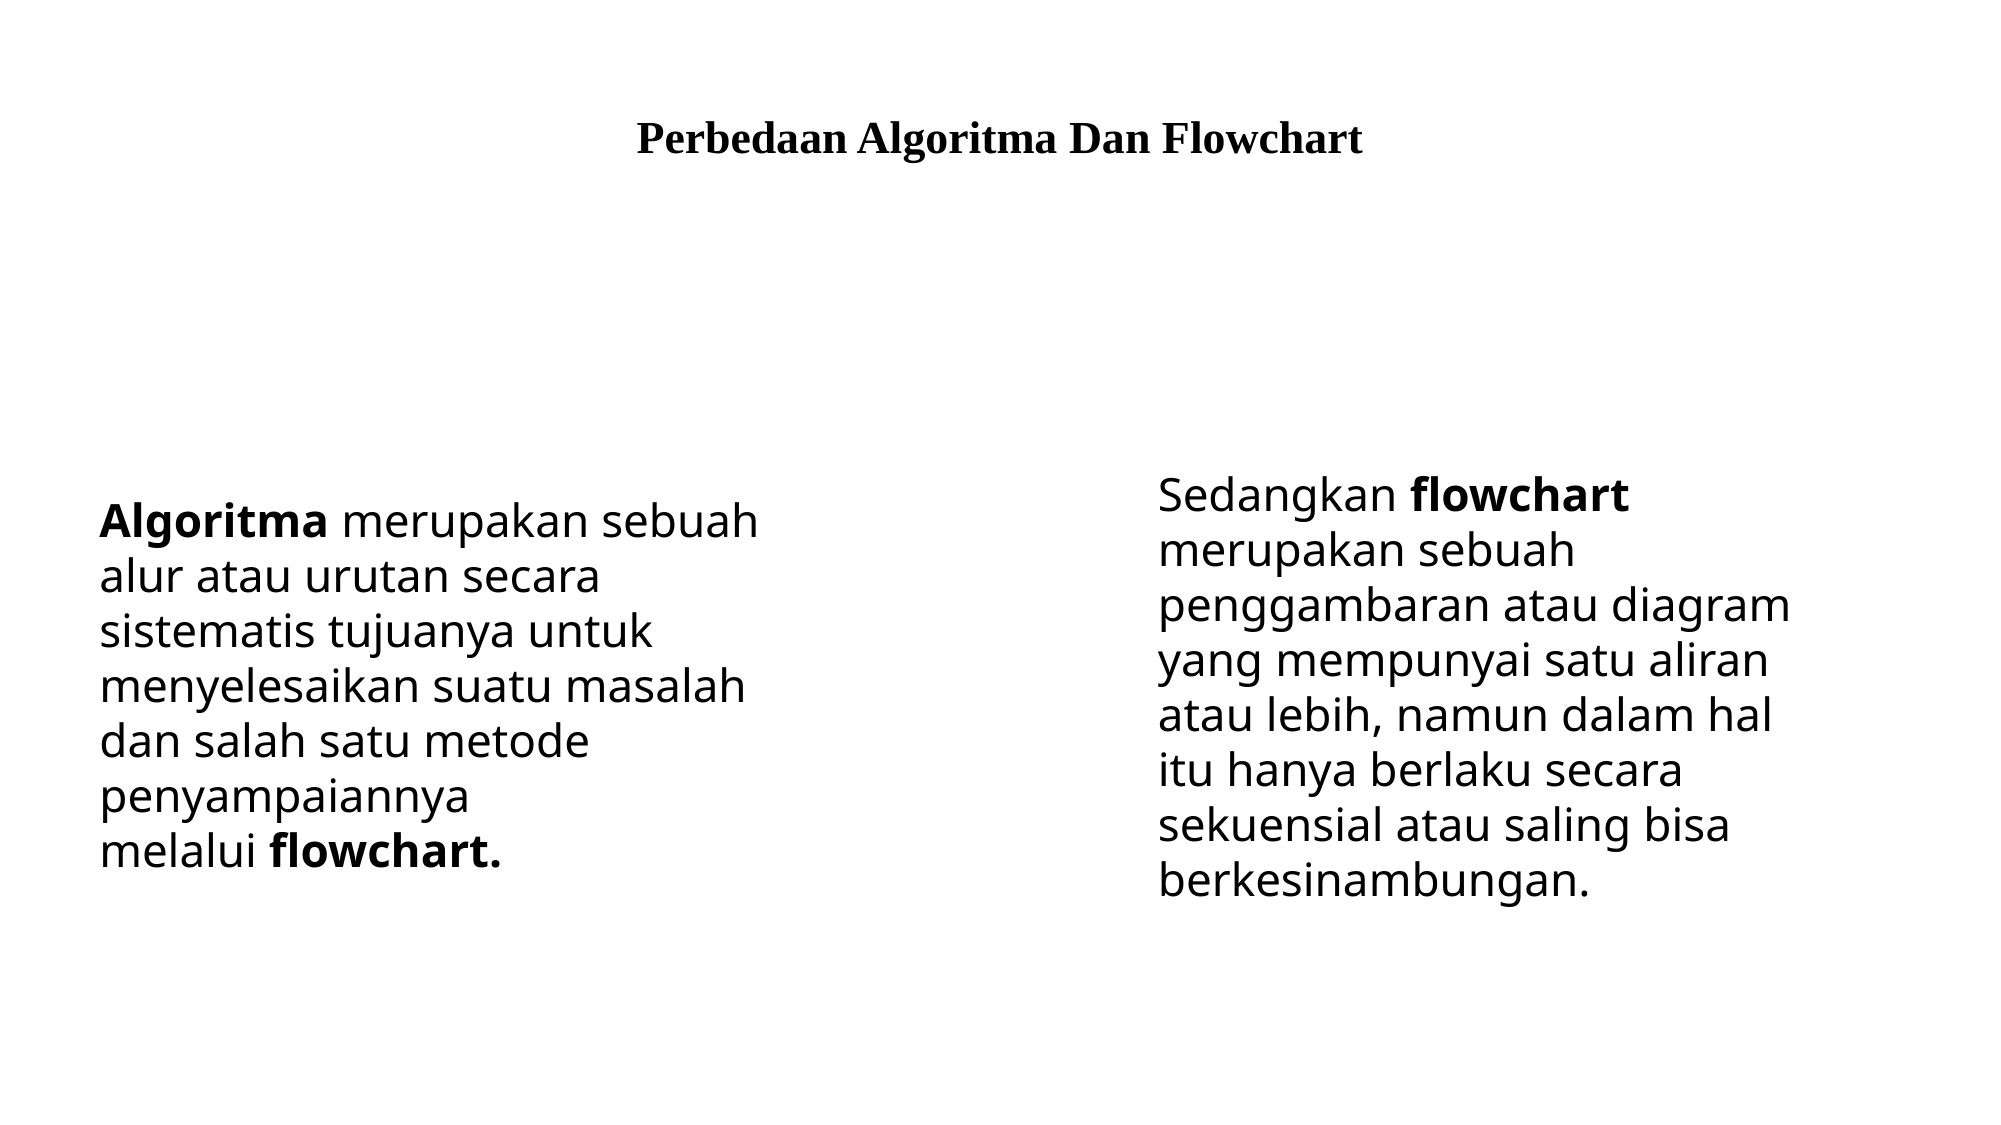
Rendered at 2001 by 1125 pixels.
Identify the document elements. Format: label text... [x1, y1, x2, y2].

text_box Algoritma merupakan sebuah alur atau urutan secara sistematis tujuanya untuk menyelesaikan suatu masalah dan salah satu metode penyampaiannya melalui flowchart. [84, 484, 814, 1034]
text_box Perbedaan Algoritma Dan Flowchart [500, 100, 1500, 260]
text_box Sedangkan flowchart merupakan sebuah penggambaran atau diagram yang mempunyai satu aliran atau lebih, namun dalam hal itu hanya berlaku secara sekuensial atau saling bisa berkesinambungan. [1143, 458, 1857, 913]
